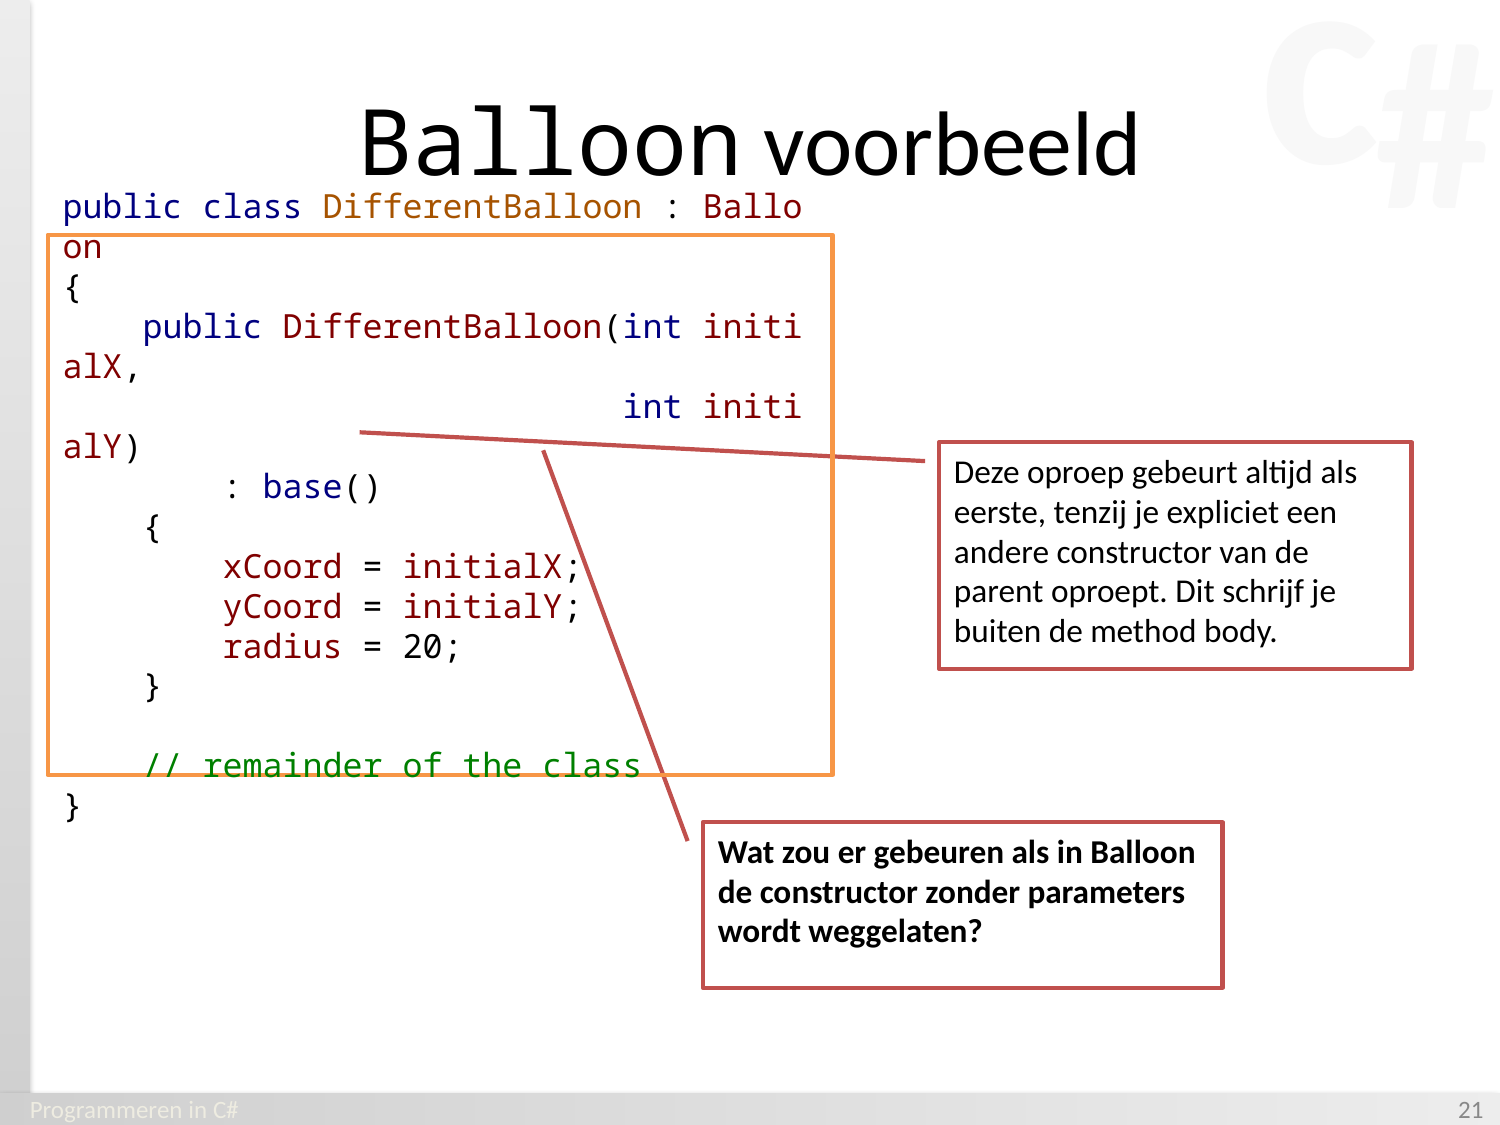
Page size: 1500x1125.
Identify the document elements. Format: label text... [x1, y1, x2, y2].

footer Programmeren in C# [0, 1078, 372, 1125]
slide_number ‹#› [1148, 1078, 1499, 1125]
text_box Wat zou er gebeuren als in Balloon de constructor zonder parameters wordt weggelaten? [702, 822, 1223, 988]
title Balloon voorbeeld [75, 45, 1425, 233]
text_box Deze oproep gebeurt altijd als eerste, tenzij je expliciet een andere constructor van de parent oproept. Dit schrijf je buiten de method body. [938, 442, 1412, 669]
text_box public class DifferentBalloon : Balloon { public DifferentBalloon(int initialX, int initialY) : base() { xCoord = initialX; yCoord = initialY; radius = 20; } // remainder of the class } [47, 234, 833, 776]
